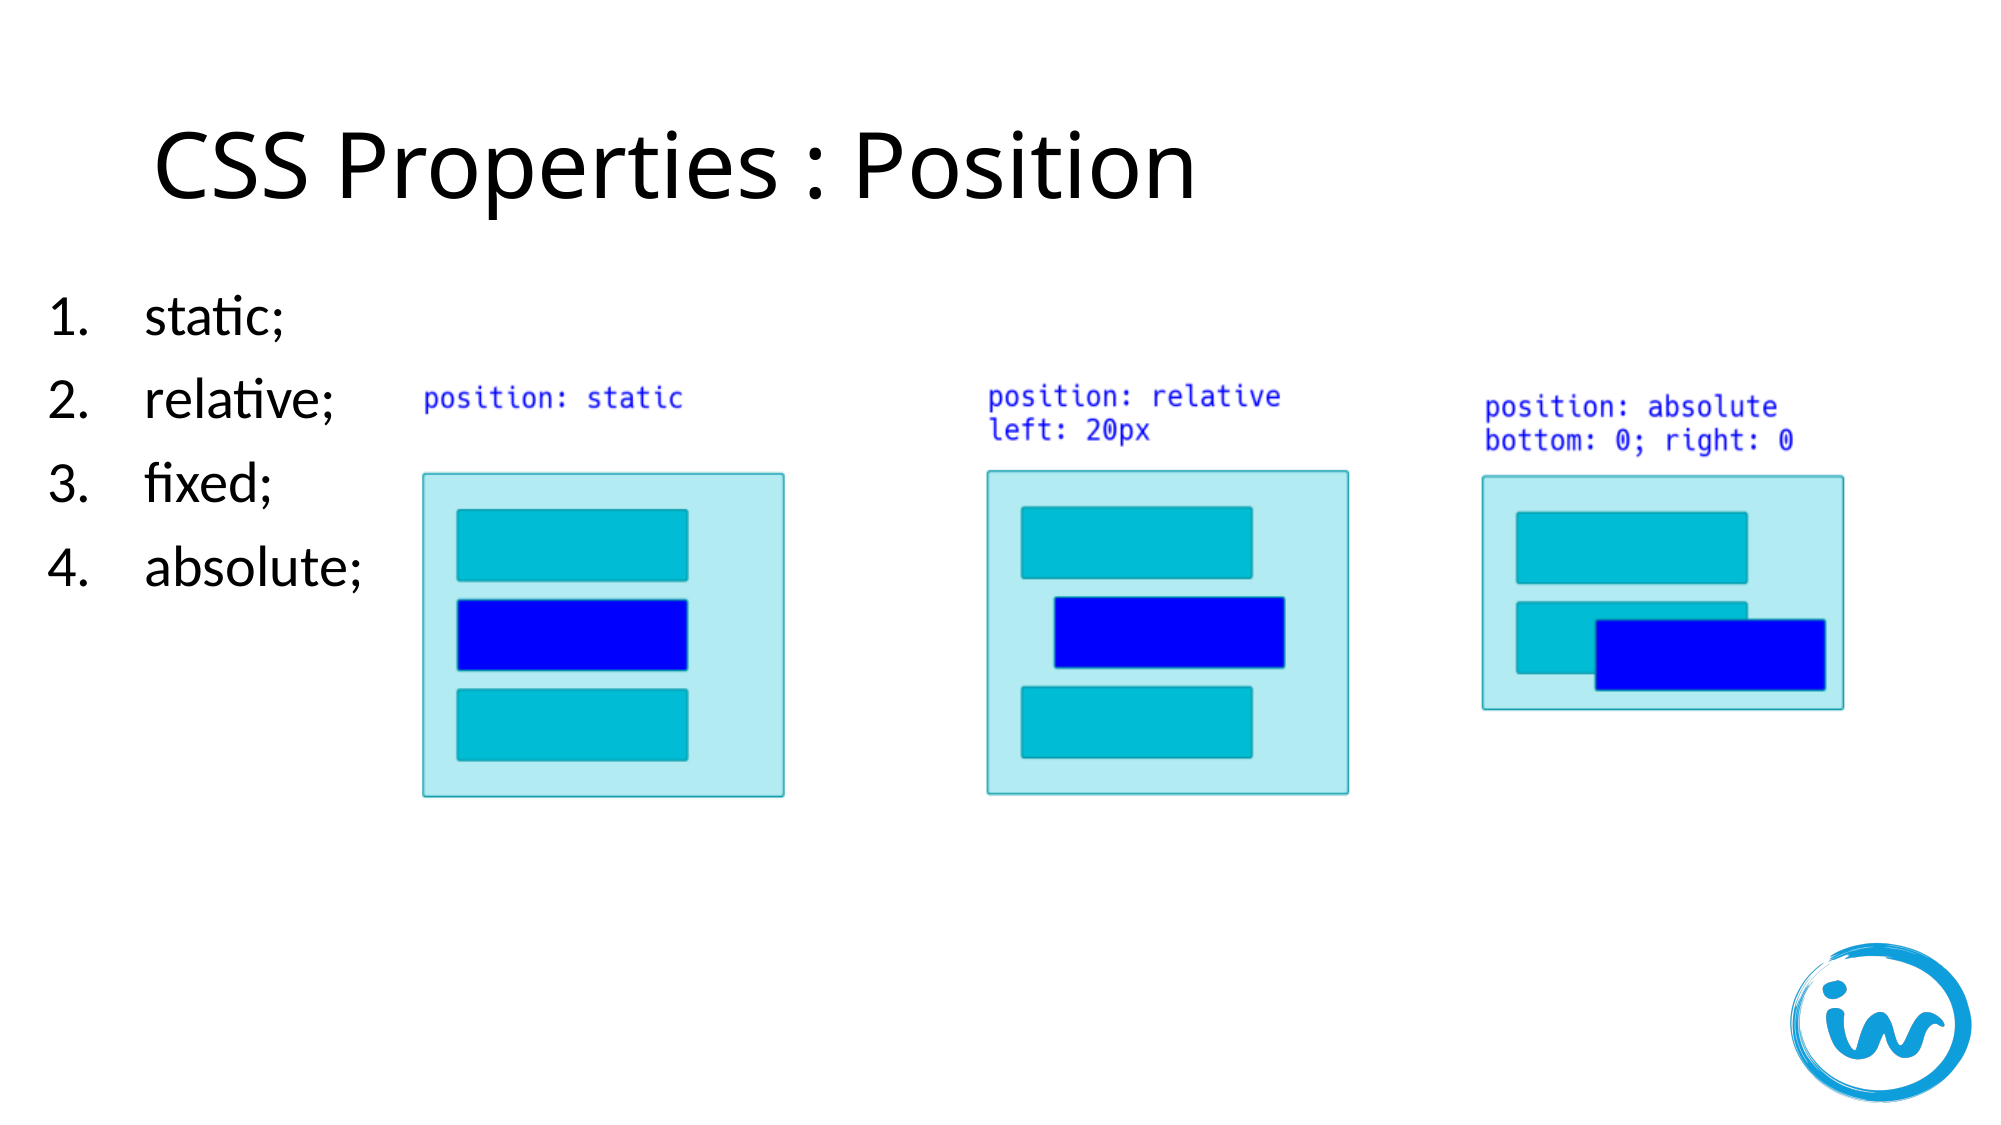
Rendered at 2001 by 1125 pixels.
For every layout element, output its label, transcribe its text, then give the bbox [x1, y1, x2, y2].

title CSS Properties : Position [137, 59, 1863, 278]
picture [390, 341, 1899, 885]
picture [1768, 942, 1984, 1109]
list static; relative; fixed; absolute; [32, 277, 391, 992]
